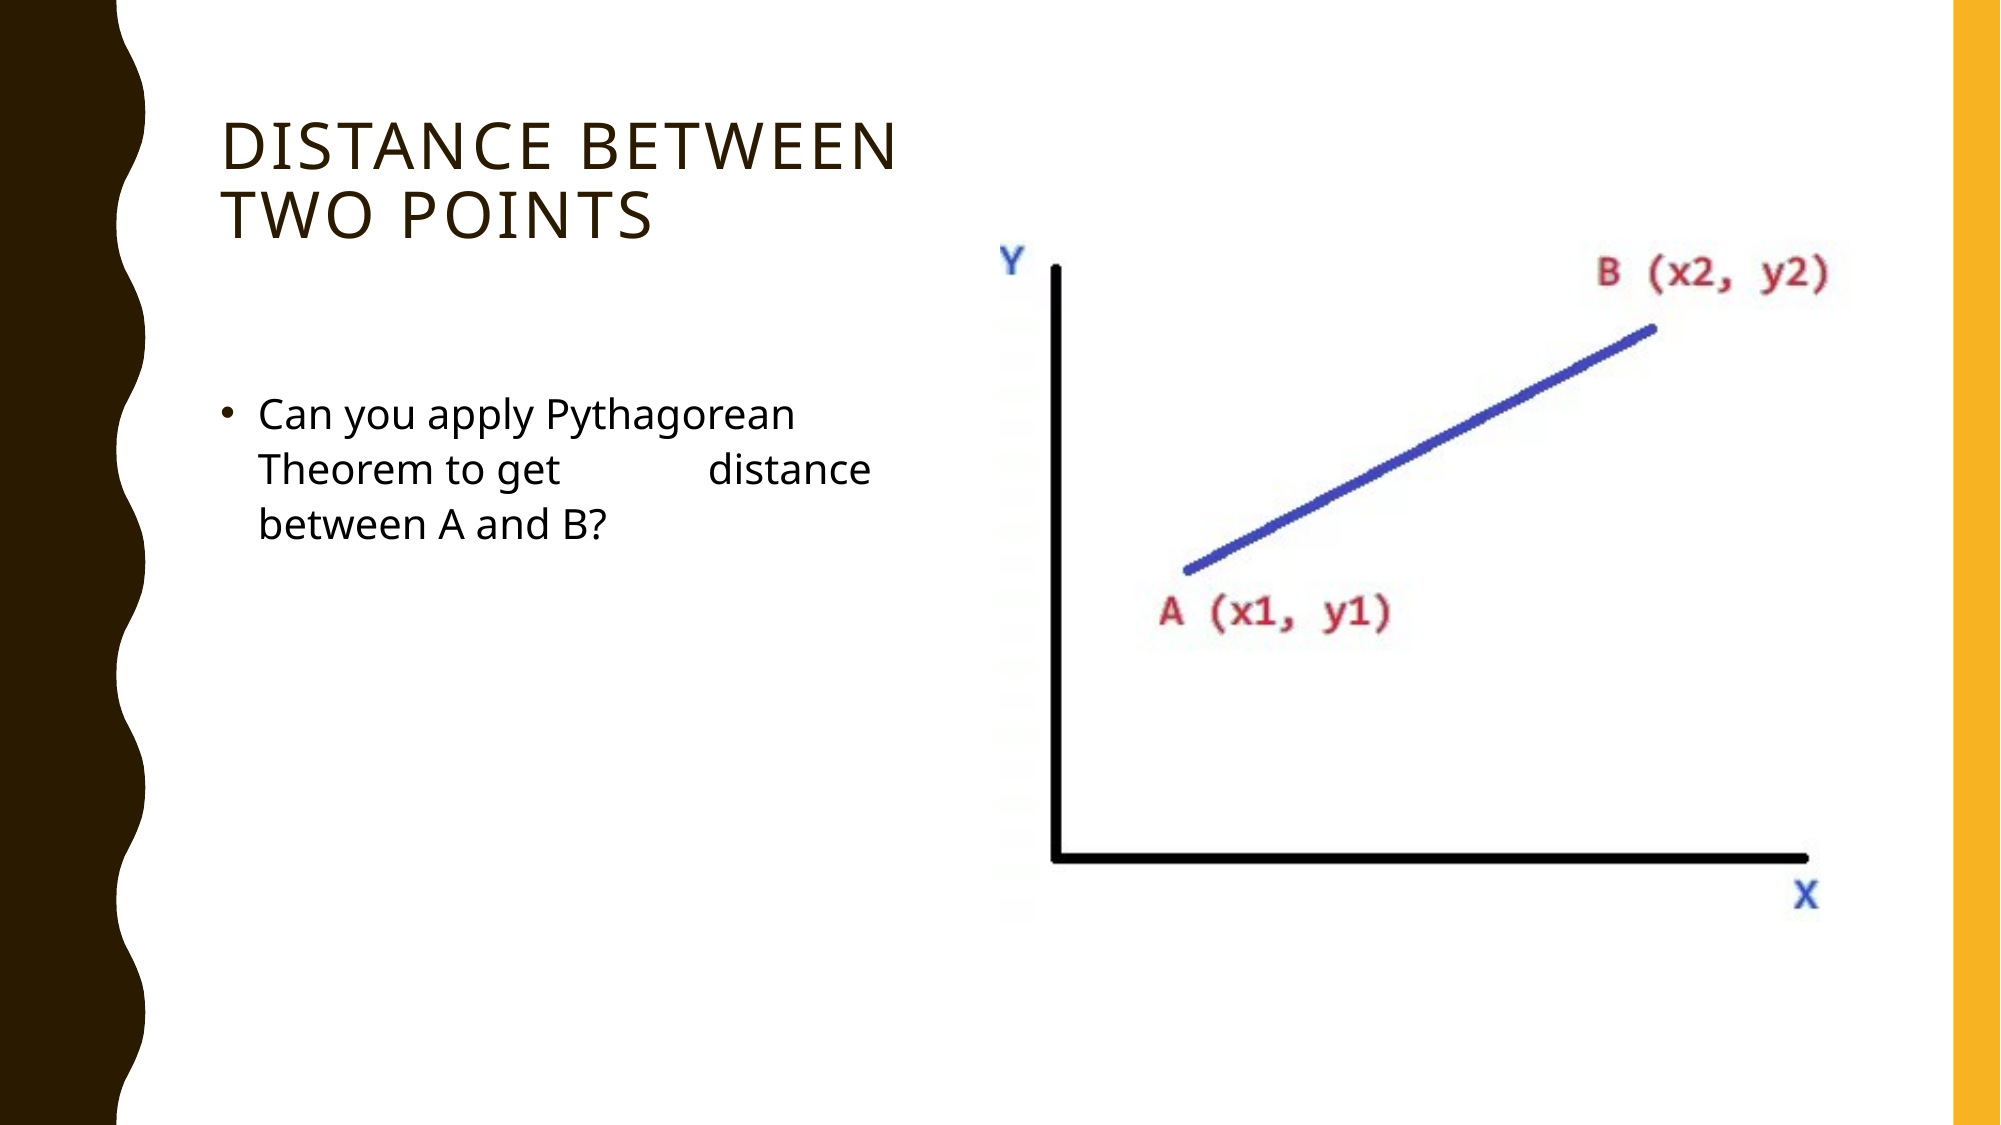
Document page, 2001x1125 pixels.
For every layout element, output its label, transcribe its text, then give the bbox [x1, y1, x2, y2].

picture [1000, 207, 1850, 923]
title Distance between two points [205, 105, 921, 323]
